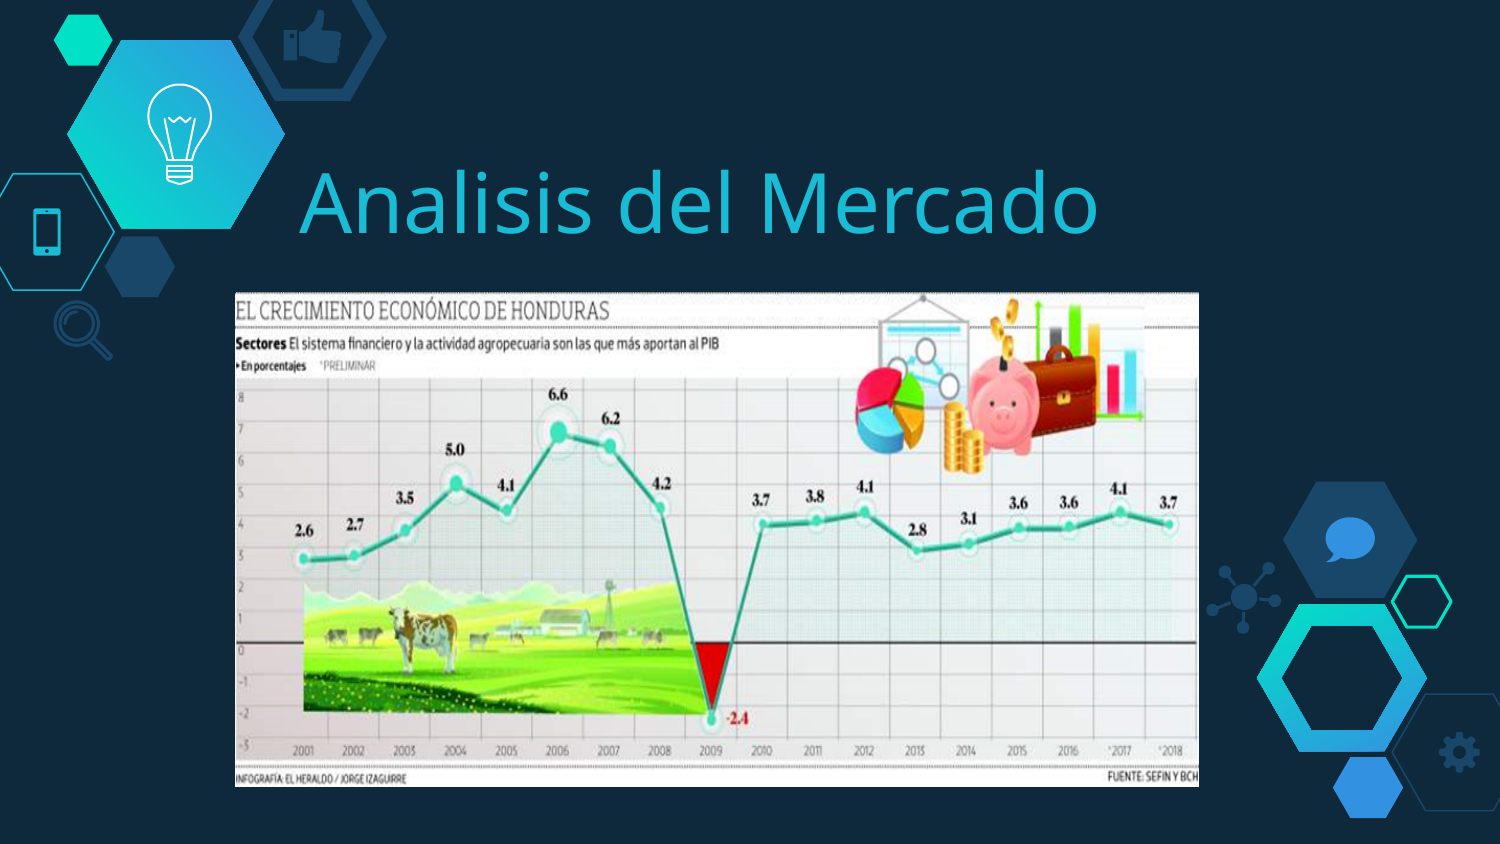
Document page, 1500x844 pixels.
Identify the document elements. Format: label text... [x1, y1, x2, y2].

picture [235, 292, 1199, 787]
title Analisis del Mercado [284, 134, 1199, 241]
